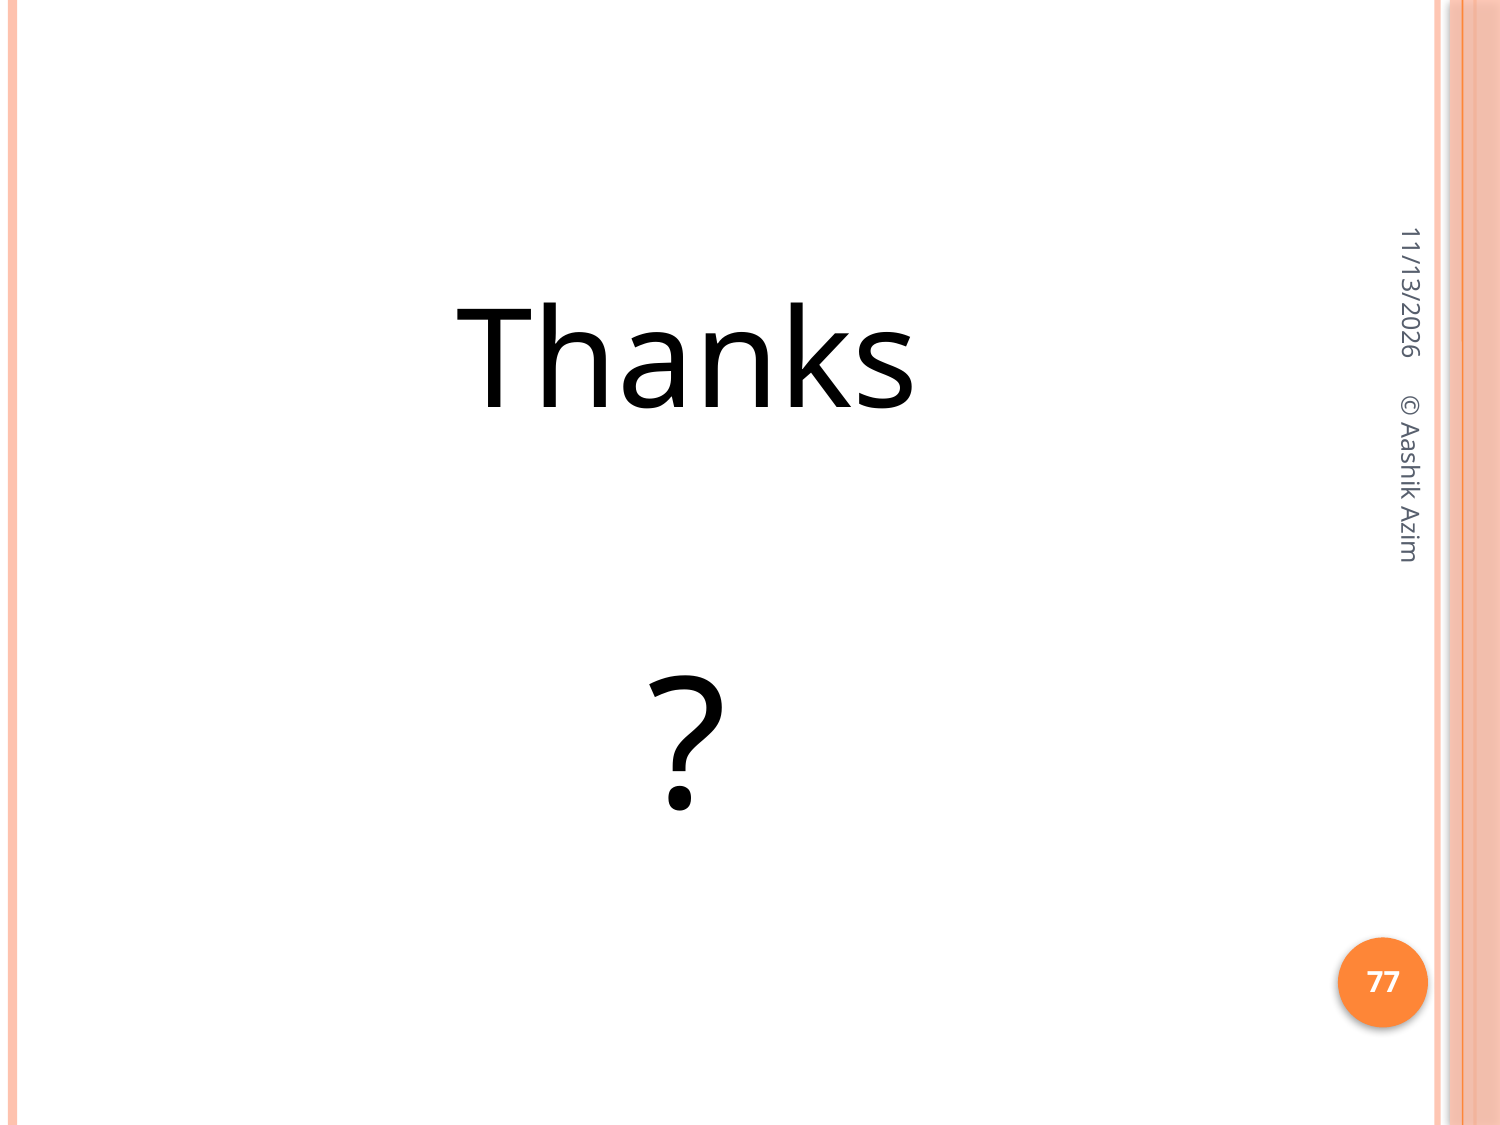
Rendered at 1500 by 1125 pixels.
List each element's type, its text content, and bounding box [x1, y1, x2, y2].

footer © Aashik Azim [1379, 380, 1440, 906]
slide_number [1378, 43, 1442, 374]
list Thanks ? [75, 262, 1300, 1062]
slide_number 77 [1333, 940, 1434, 1027]
